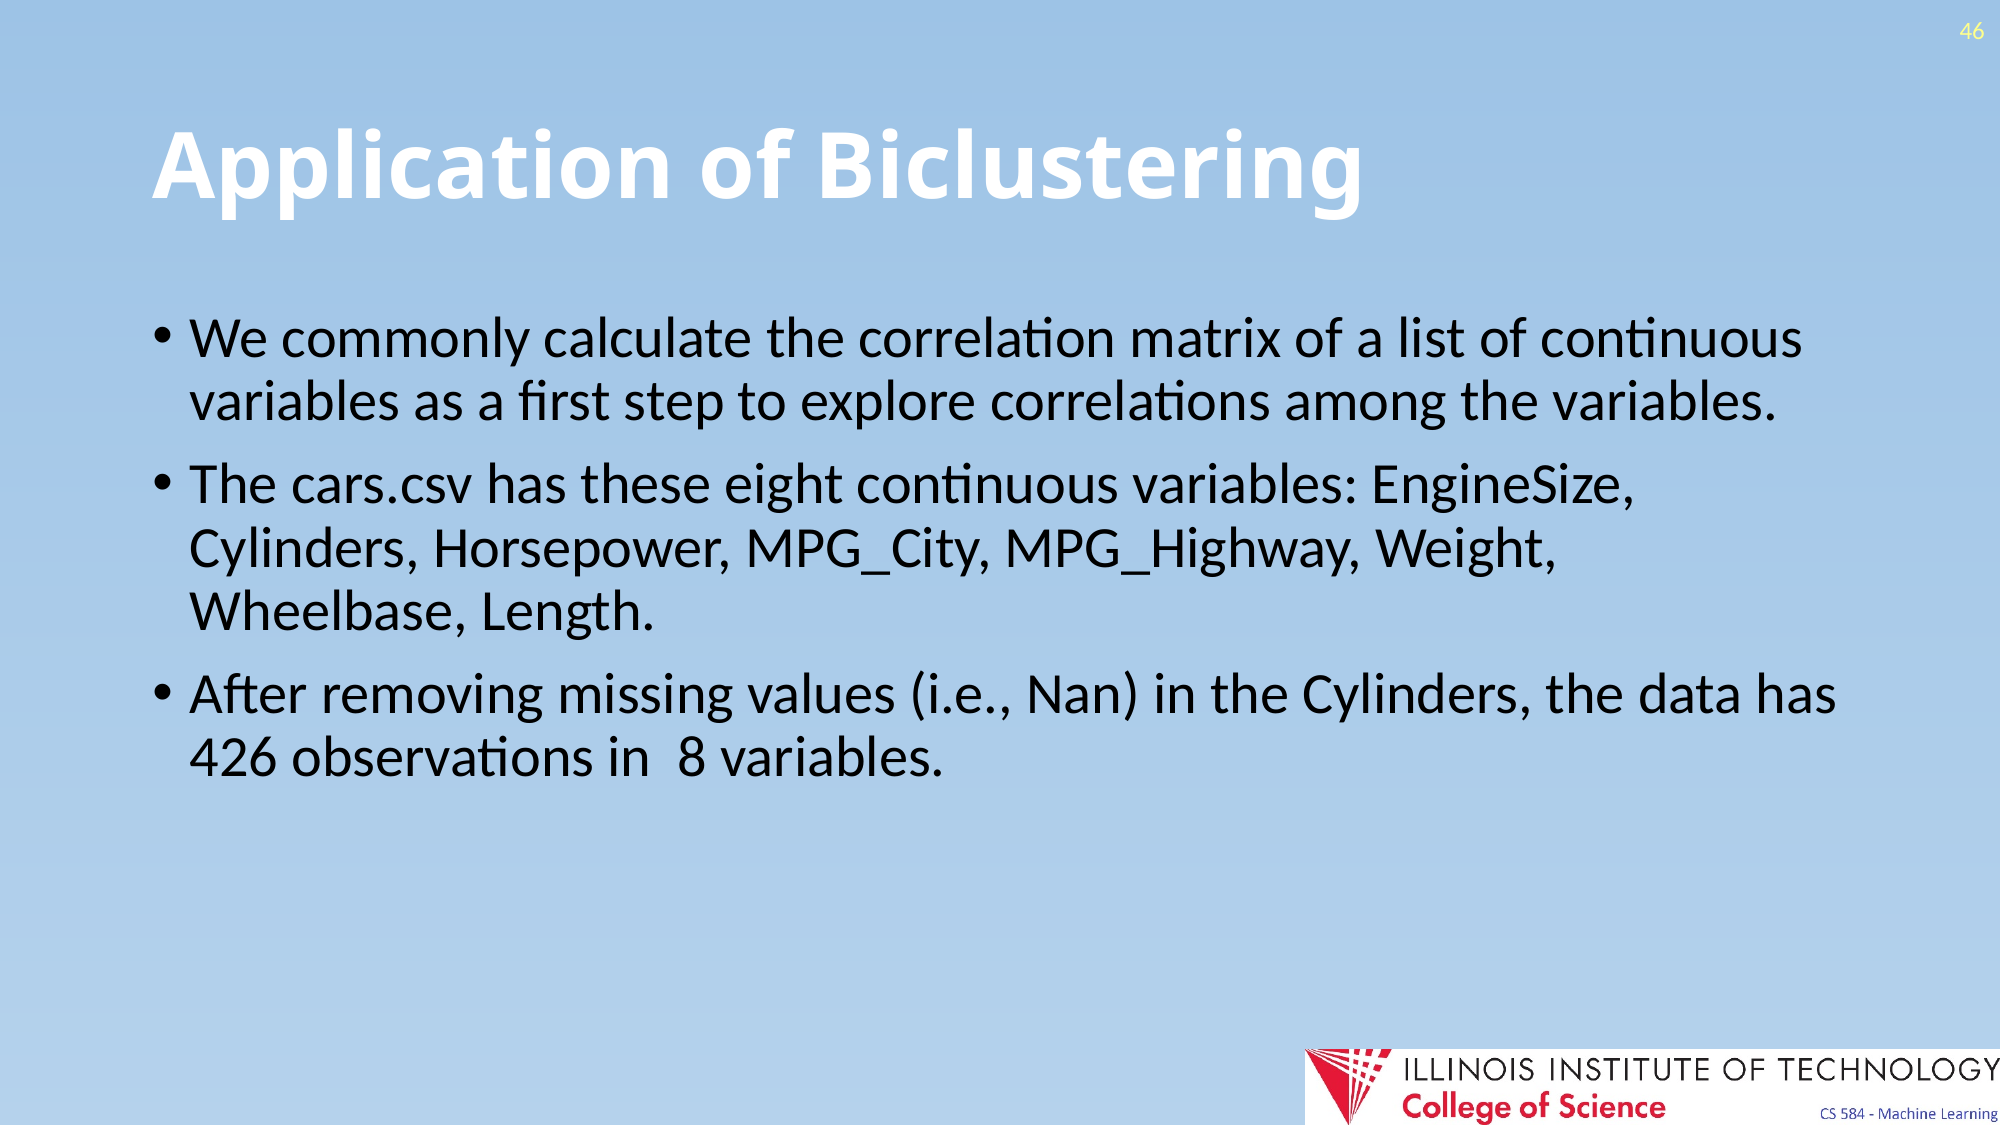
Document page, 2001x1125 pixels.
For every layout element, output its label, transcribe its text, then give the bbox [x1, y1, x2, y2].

list We commonly calculate the correlation matrix of a list of continuous variables as a first step to explore correlations among the variables. The cars.csv has these eight continuous variables: EngineSize, Cylinders, Horsepower, MPG_City, MPG_Highway, Weight, Wheelbase, Length. After removing missing values (i.e., Nan) in the Cylinders, the data has 426 observations in 8 variables. [137, 299, 1863, 1014]
title Application of Biclustering [137, 59, 1863, 278]
picture [1305, 1049, 2000, 1125]
slide_number 46 [1550, 0, 2000, 60]
